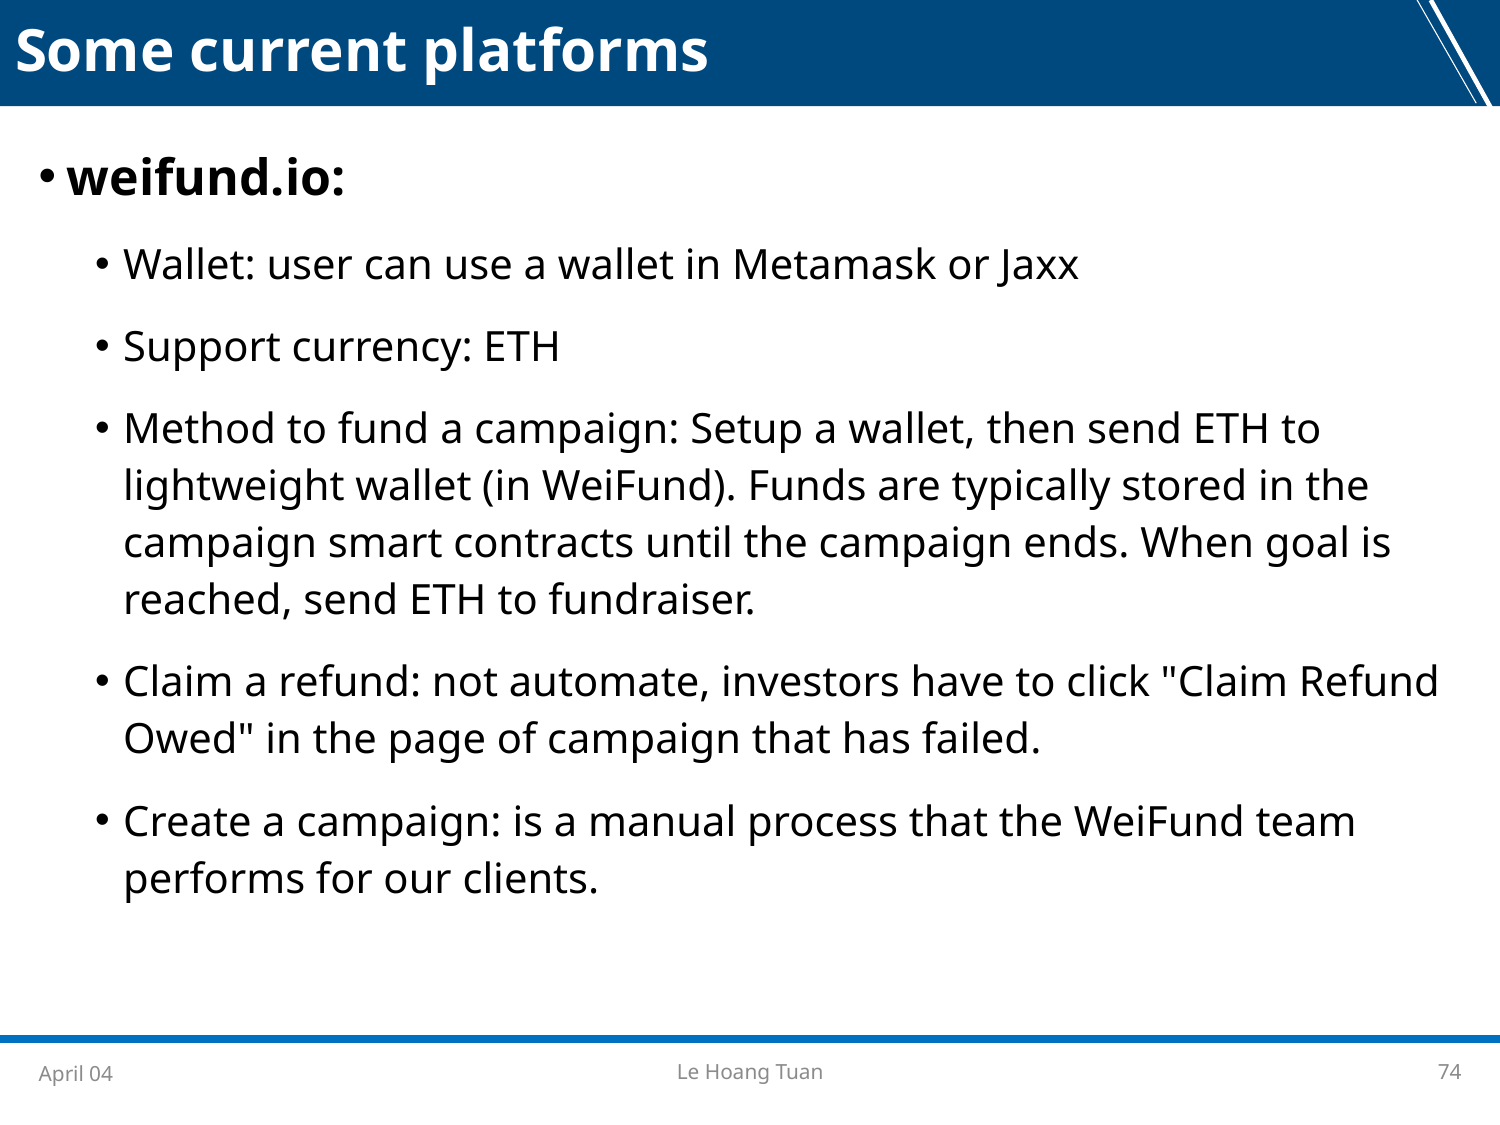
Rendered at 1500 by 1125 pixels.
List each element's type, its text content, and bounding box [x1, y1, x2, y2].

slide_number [23, 1042, 362, 1103]
footer Le Hoang Tuan [496, 1042, 1004, 1103]
list weifund.io: Wallet: user can use a wallet in Metamask or Jaxx Support currency: ETH Method to fund a campaign: Setup a wallet, then send ETH to lightweight wallet (in WeiFund). Funds are typically stored in the campaign smart contracts until the campaign ends. When goal is reached, send ETH to fundraiser. Claim a refund: not automate, investors have to click "Claim Refund Owed" in the page of campaign that has failed. Create a campaign: is a manual process that the WeiFund team performs for our clients. [23, 129, 1477, 1015]
list Some current platforms [0, 0, 1500, 107]
slide_number 74 [1138, 1042, 1477, 1103]
